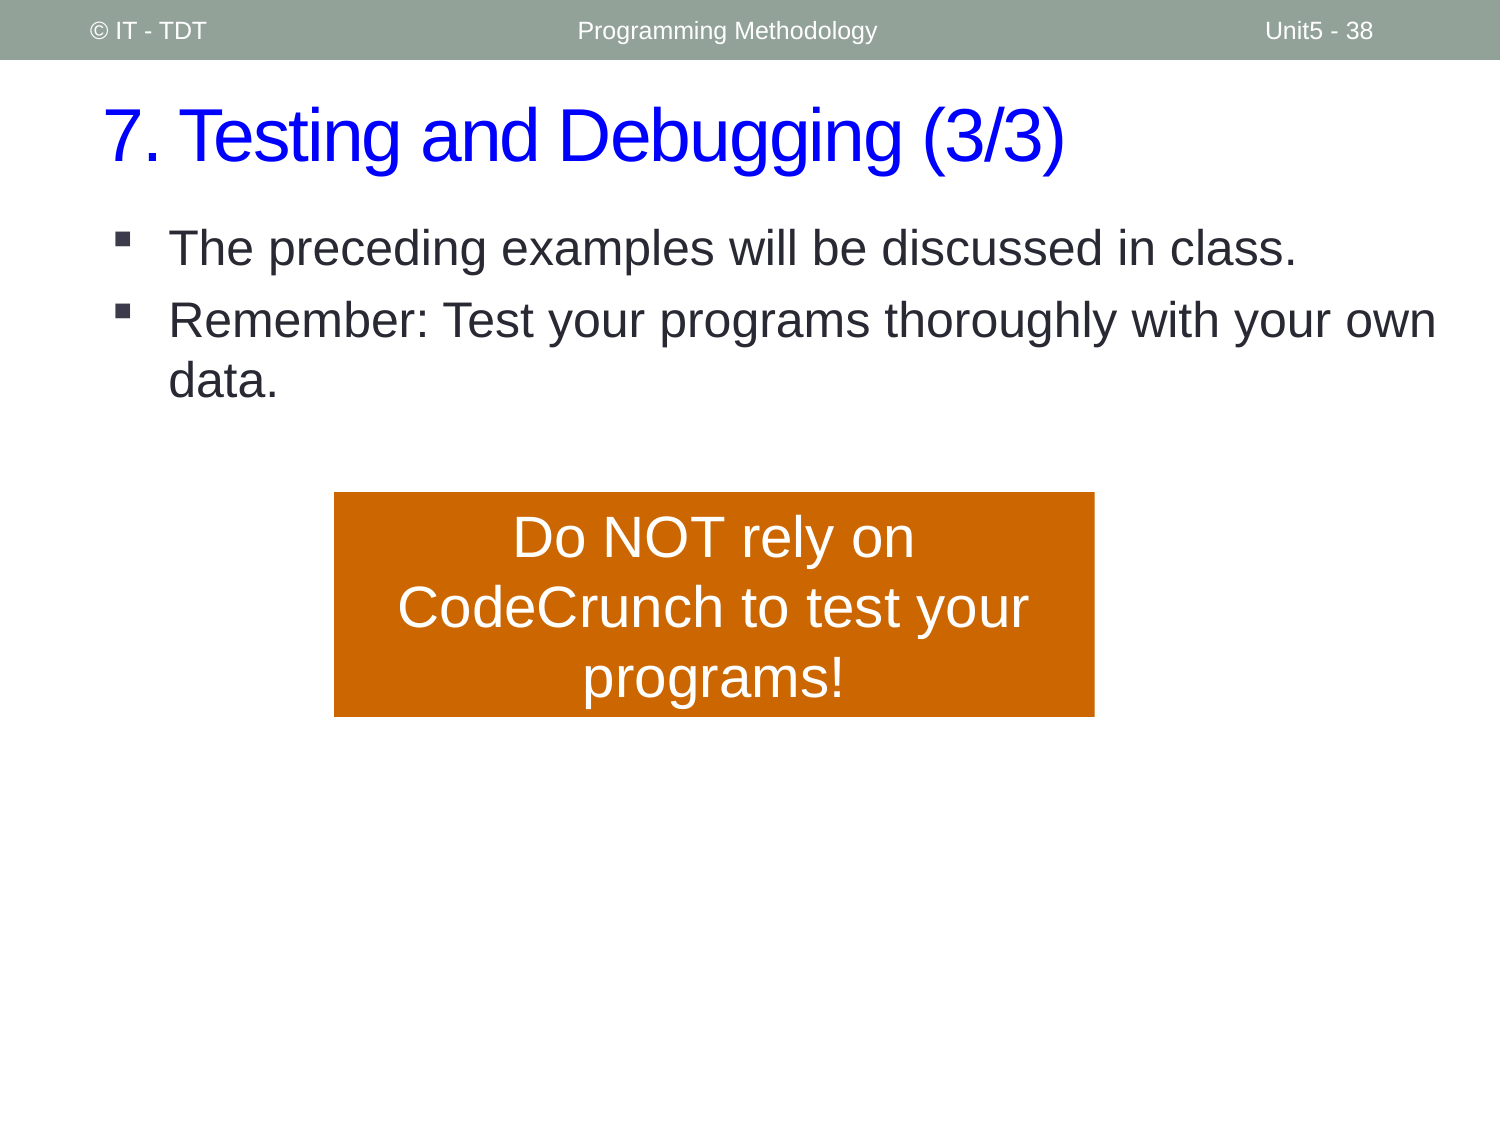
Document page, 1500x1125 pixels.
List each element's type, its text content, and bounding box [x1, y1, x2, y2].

list The preceding examples will be discussed in class. Remember: Test your programs thoroughly with your own data. [96, 207, 1469, 450]
slide_number Unit5 - 38 [1250, 3, 1425, 57]
slide_number © IT - TDT [75, 3, 550, 57]
title 7. Testing and Debugging (3/3) [87, 62, 1463, 200]
footer Programming Methodology [562, 3, 1238, 57]
text_box Do NOT rely on CodeCrunch to test your programs! [334, 492, 1095, 717]
